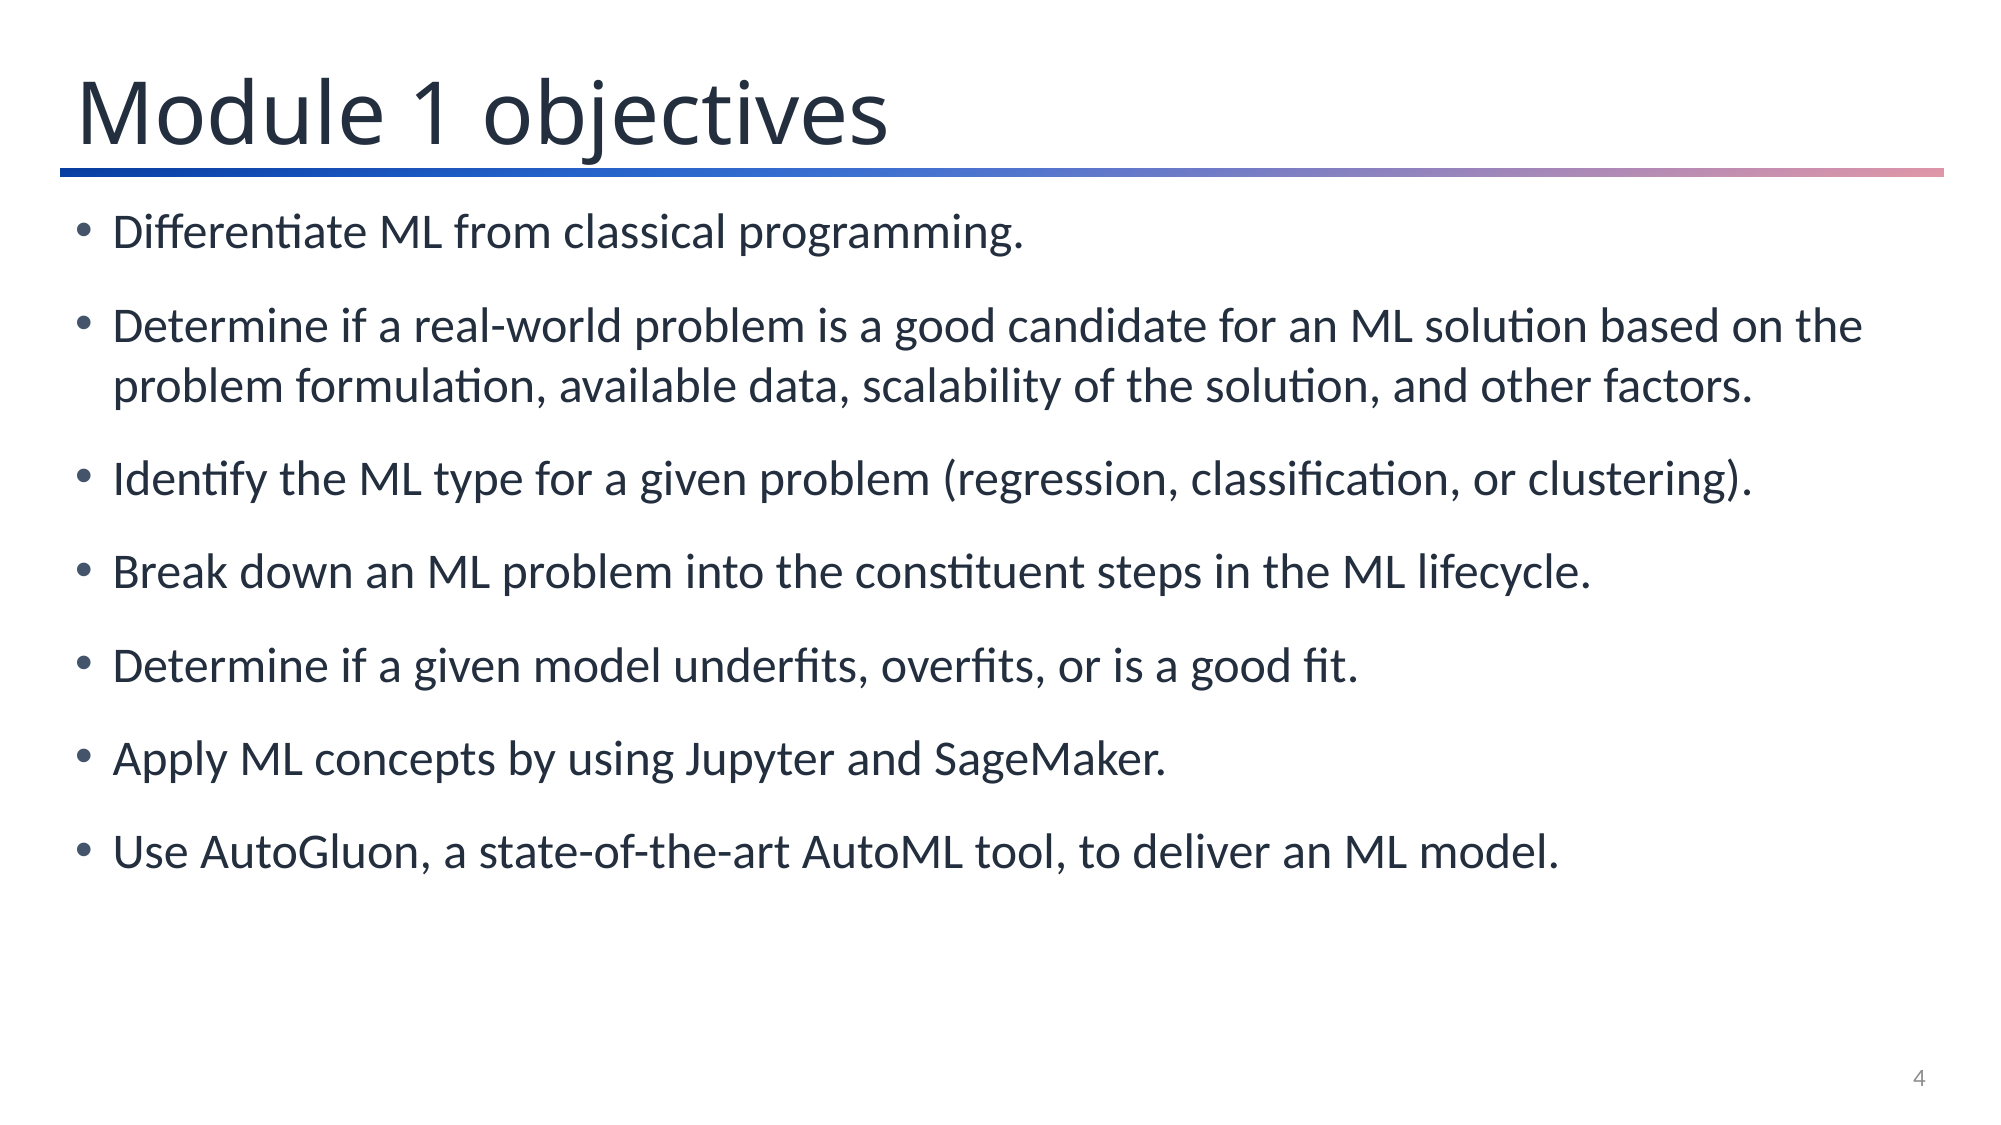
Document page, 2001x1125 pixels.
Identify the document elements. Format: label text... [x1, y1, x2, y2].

slide_number 4 [1861, 1057, 1941, 1095]
title Module 1 objectives [60, 49, 1941, 170]
list Differentiate ML from classical programming. Determine if a real-world problem is a good candidate for an ML solution based on the problem formulation, available data, scalability of the solution, and other factors. Identify the ML type for a given problem (regression, classification, or clustering). Break down an ML problem into the constituent steps in the ML lifecycle. Determine if a given model underfits, overfits, or is a good fit. Apply ML concepts by using Jupyter and SageMaker. Use AutoGluon, a state-of-the-art AutoML tool, to deliver an ML model. [60, 191, 1941, 1055]
picture [60, 168, 1944, 177]
